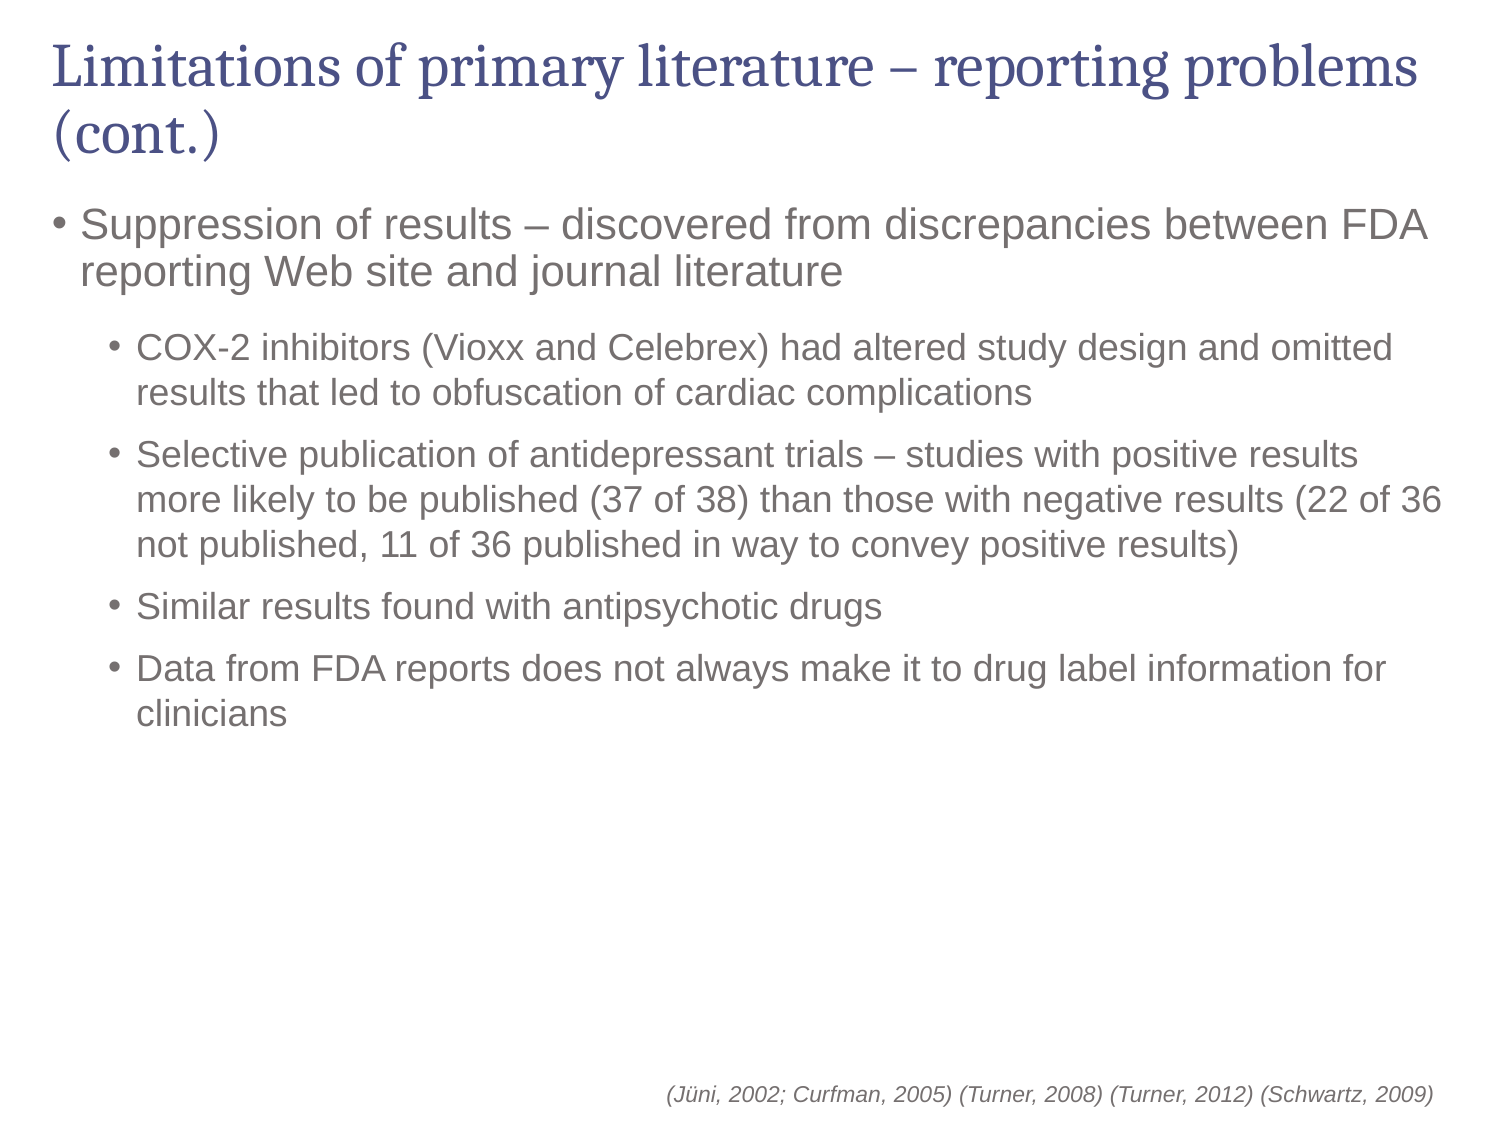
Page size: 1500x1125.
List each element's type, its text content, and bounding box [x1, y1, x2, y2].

list Suppression of results – discovered from discrepancies between FDA reporting Web site and journal literature COX-2 inhibitors (Vioxx and Celebrex) had altered study design and omitted results that led to obfuscation of cardiac complications Selective publication of antidepressant trials – studies with positive results more likely to be published (37 of 38) than those with negative results (22 of 36 not published, 11 of 36 published in way to convey positive results) Similar results found with antipsychotic drugs Data from FDA reports does not always make it to drug label information for clinicians [36, 194, 1464, 1057]
list (Jüni, 2002; Curfman, 2005) (Turner, 2008) (Turner, 2012) (Schwartz, 2009) [624, 1075, 1464, 1113]
title Limitations of primary literature – reporting problems (cont.) [36, 25, 1464, 175]
